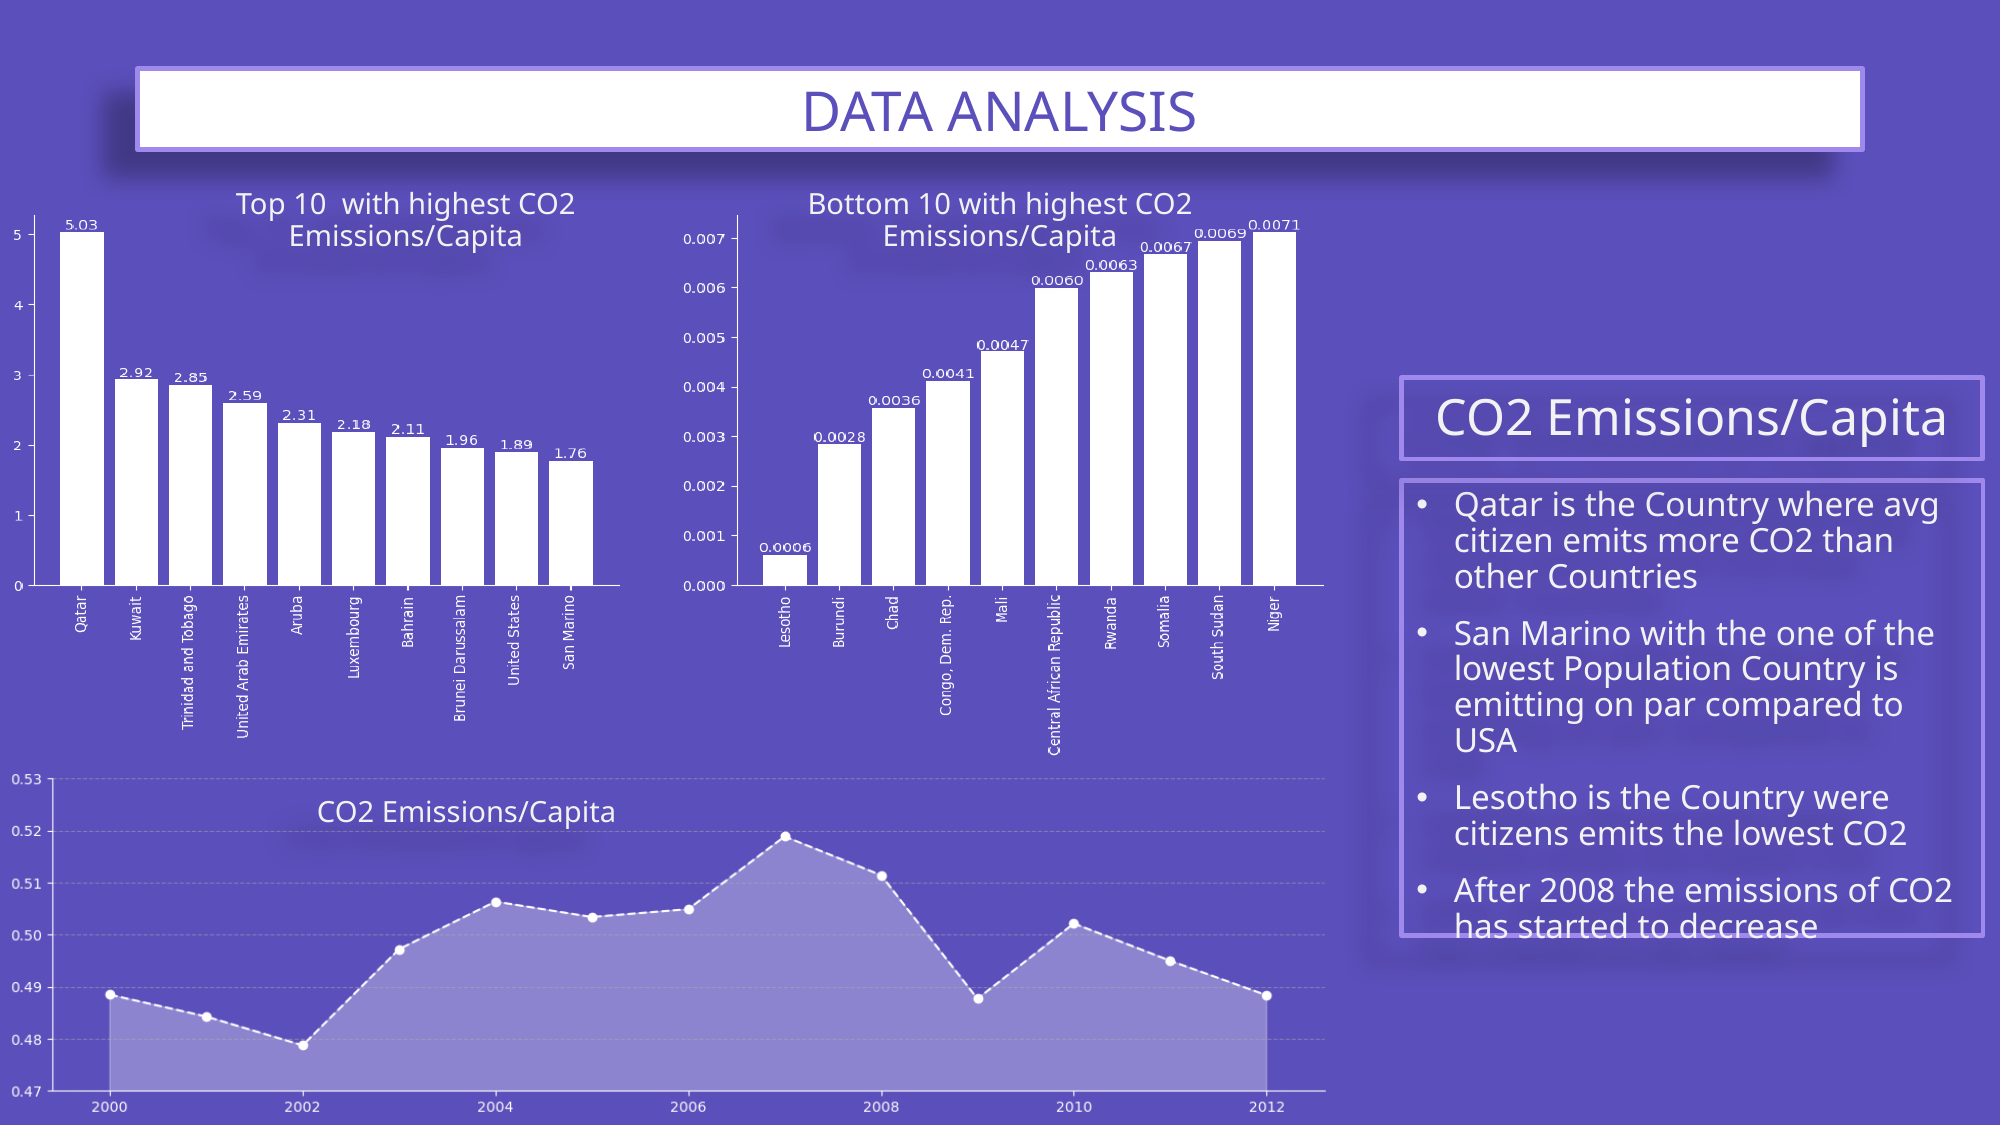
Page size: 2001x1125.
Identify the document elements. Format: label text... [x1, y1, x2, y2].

text_box CO2 Emissions/Capita [1401, 377, 1983, 460]
text_box Bottom 10 with highest CO2 Emissions/Capita [730, 182, 1270, 205]
picture [0, 205, 1334, 1125]
text_box Top 10 with highest CO2 Emissions/Capita [170, 182, 642, 205]
list Qatar is the Country where avg citizen emits more CO2 than other Countries San Marino with the one of the lowest Population Country is emitting on par compared to USA Lesotho is the Country were citizens emits the lowest CO2 After 2008 the emissions of CO2 has started to decrease [1401, 480, 1983, 936]
title DATA ANALYSIS [137, 68, 1863, 150]
